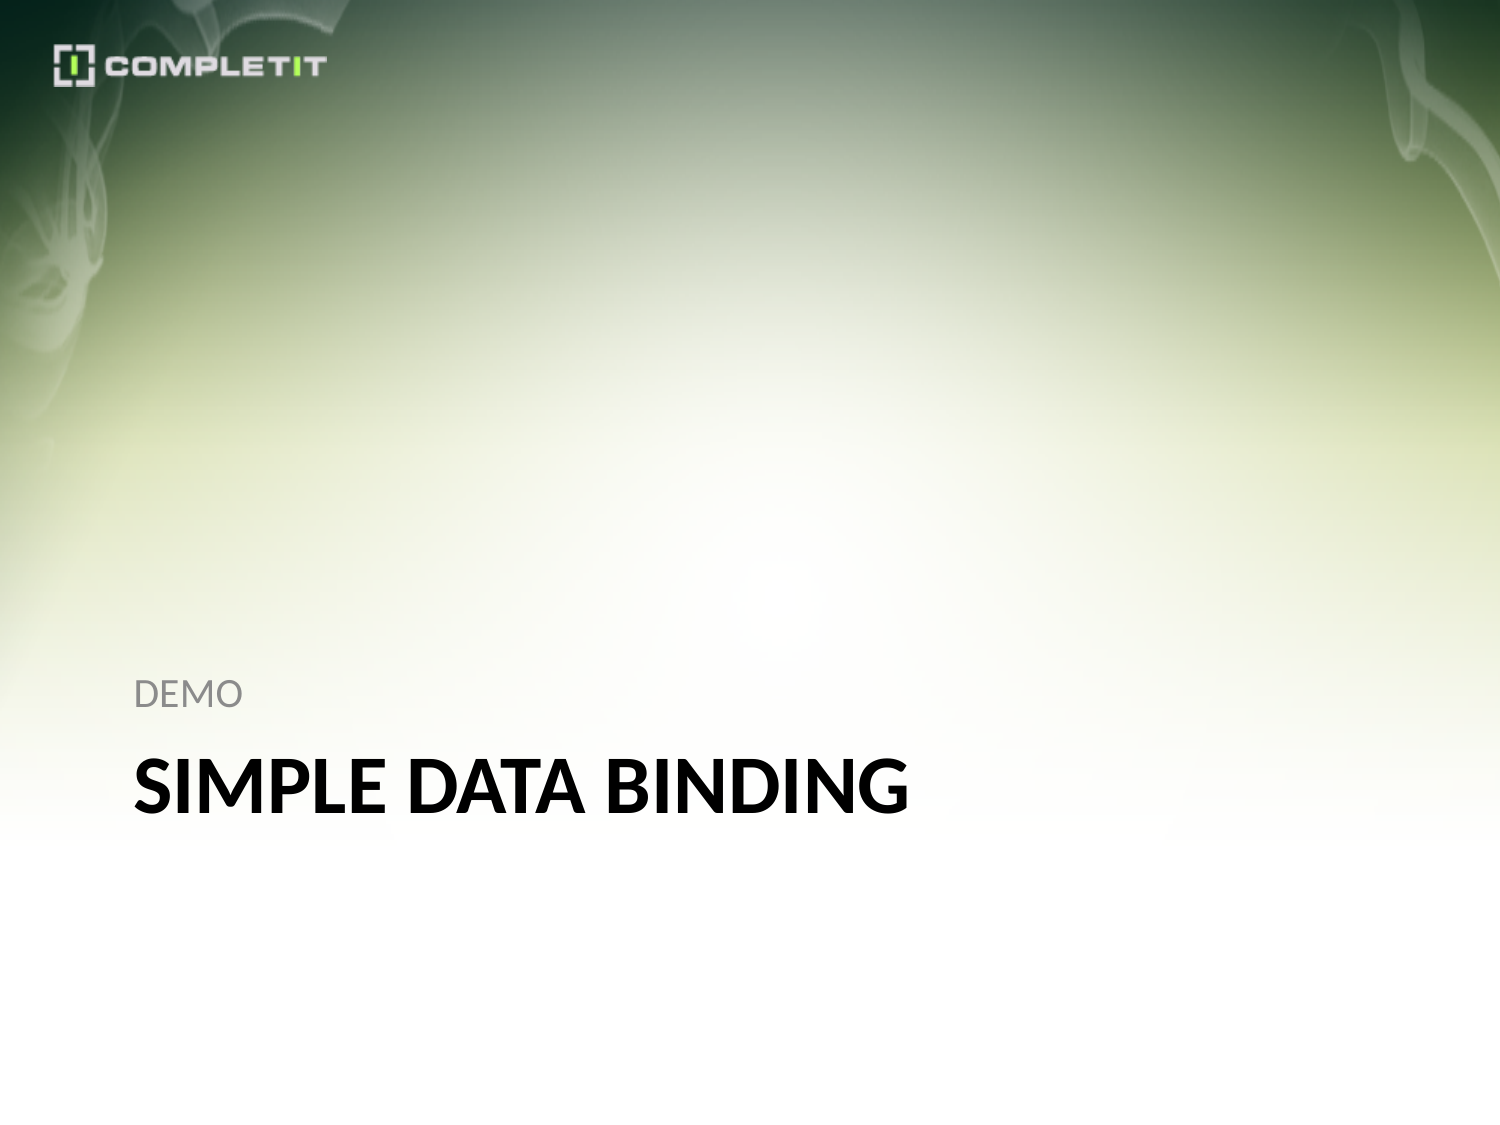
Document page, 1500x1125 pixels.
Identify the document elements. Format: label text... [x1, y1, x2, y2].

list DEMO [118, 476, 1394, 723]
title Simple data binding [118, 723, 1394, 947]
picture [0, 0, 1500, 1125]
